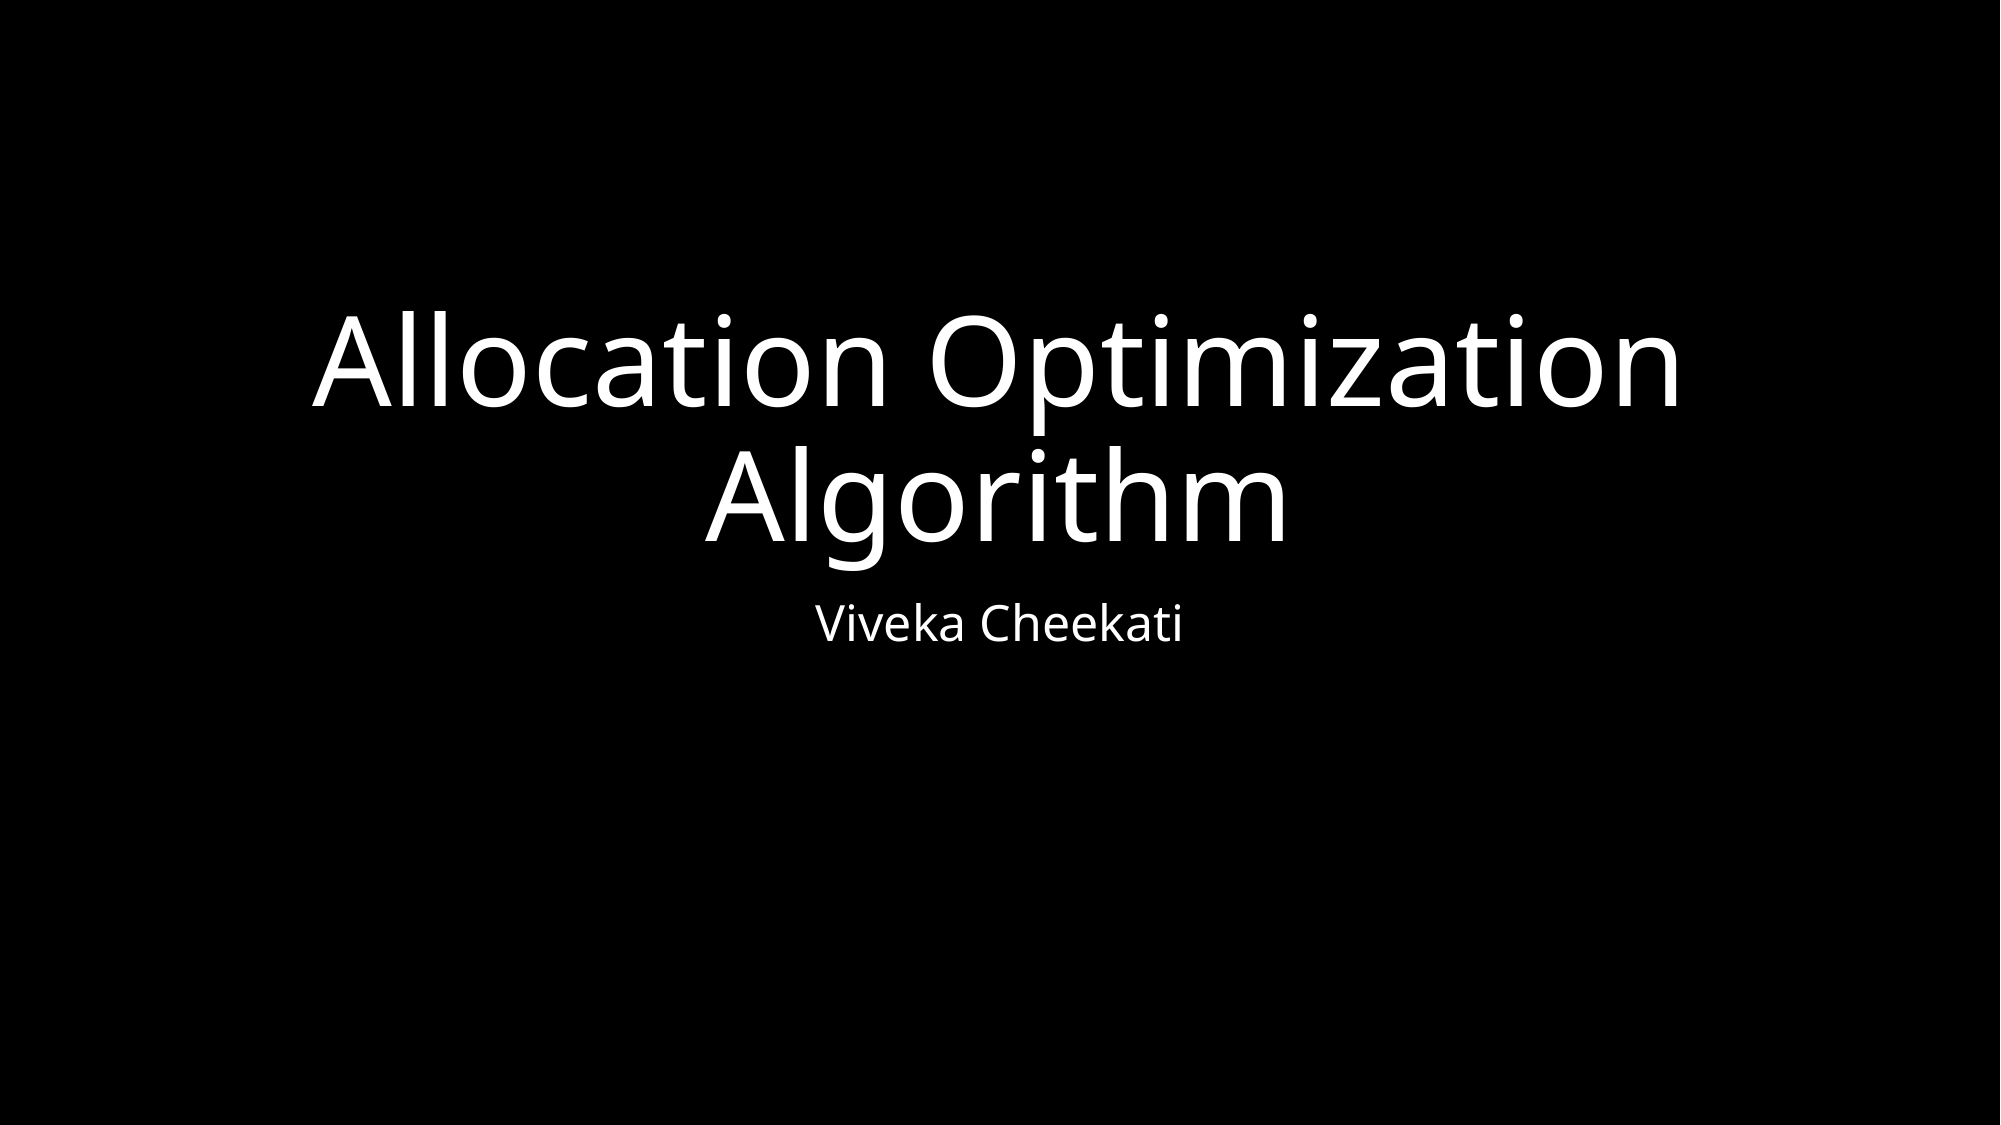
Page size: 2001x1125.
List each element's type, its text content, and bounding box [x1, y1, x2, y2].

title Allocation Optimization Algorithm [249, 184, 1750, 576]
subtitle Viveka Cheekati [249, 590, 1750, 863]
